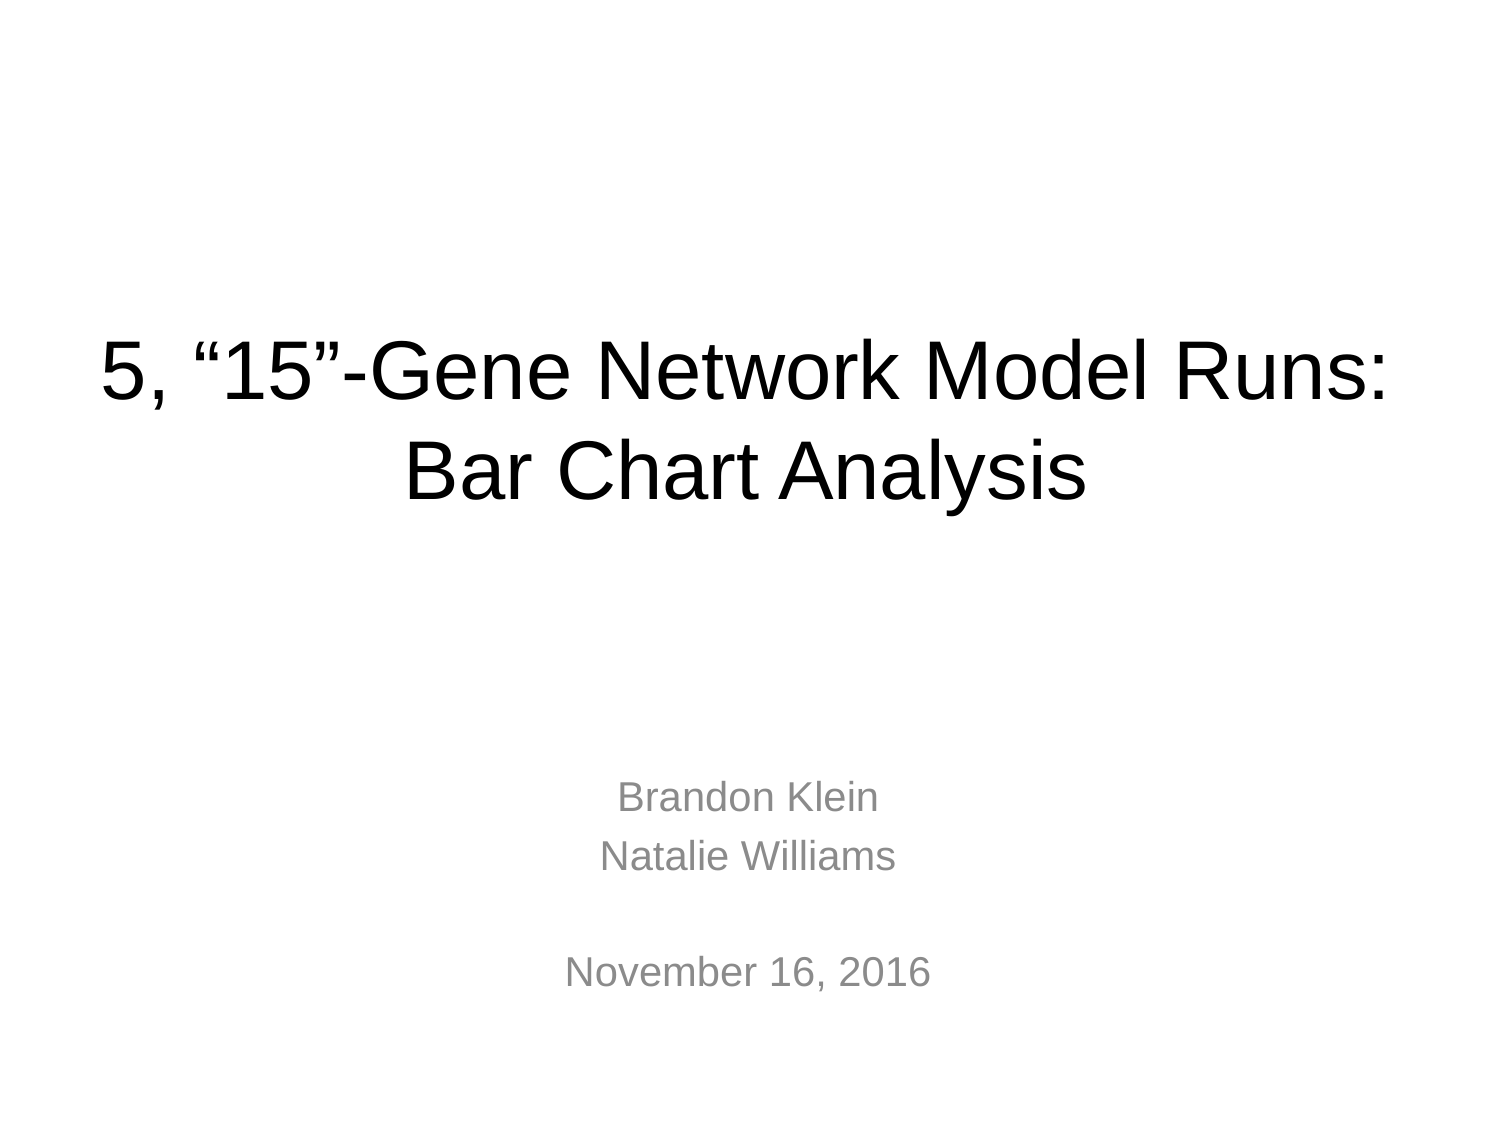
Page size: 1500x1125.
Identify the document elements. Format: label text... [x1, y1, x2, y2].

title 5, “15”-Gene Network Model Runs: Bar Chart Analysis [24, 338, 1469, 494]
subtitle Brandon Klein Natalie Williams November 16, 2016 [185, 762, 1311, 1125]
